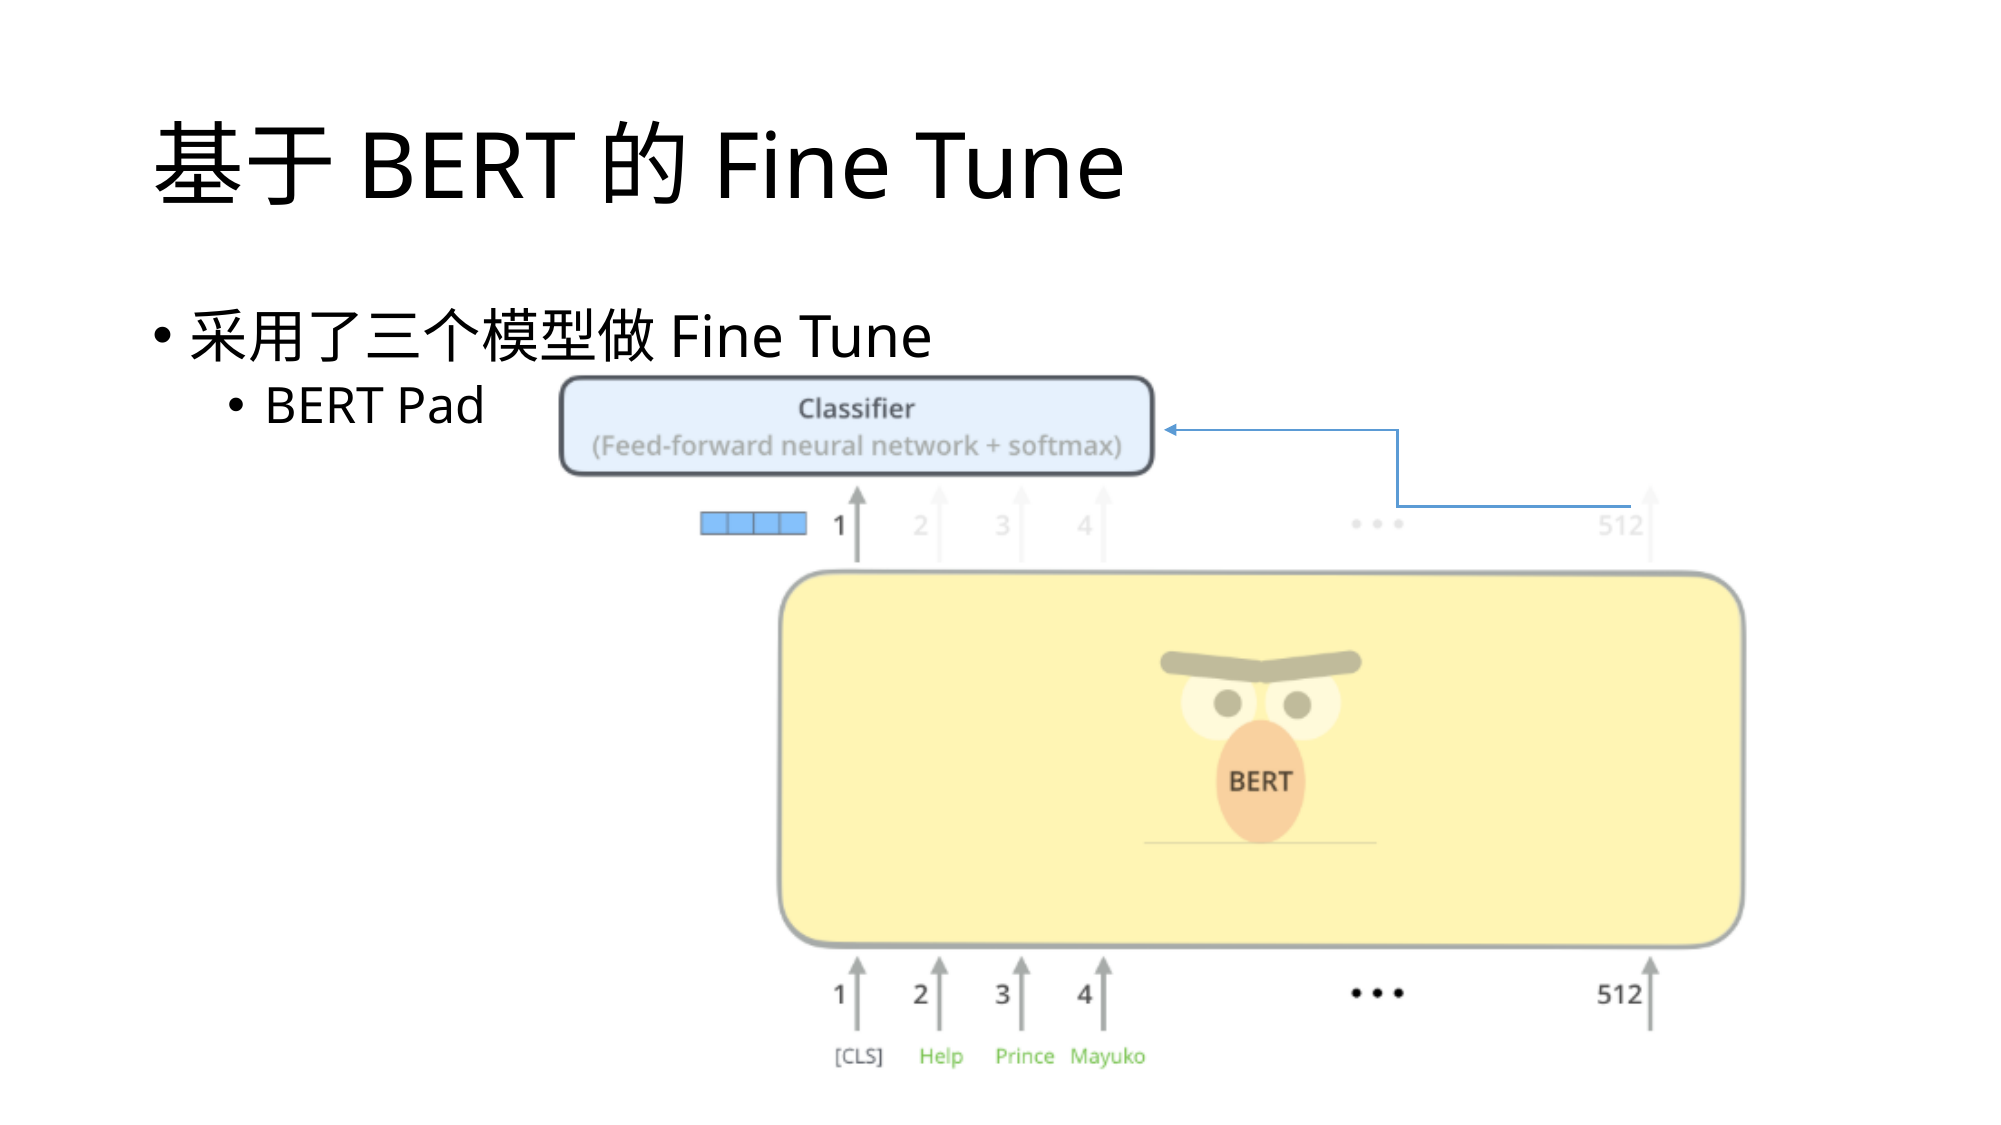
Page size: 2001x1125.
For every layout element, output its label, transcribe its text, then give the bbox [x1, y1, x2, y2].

picture [530, 363, 1863, 1093]
list 采用了三个模型做Fine Tune BERT Pad [137, 299, 1863, 1014]
title 基于BERT的Fine Tune [137, 59, 1863, 278]
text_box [1163, 429, 1632, 507]
